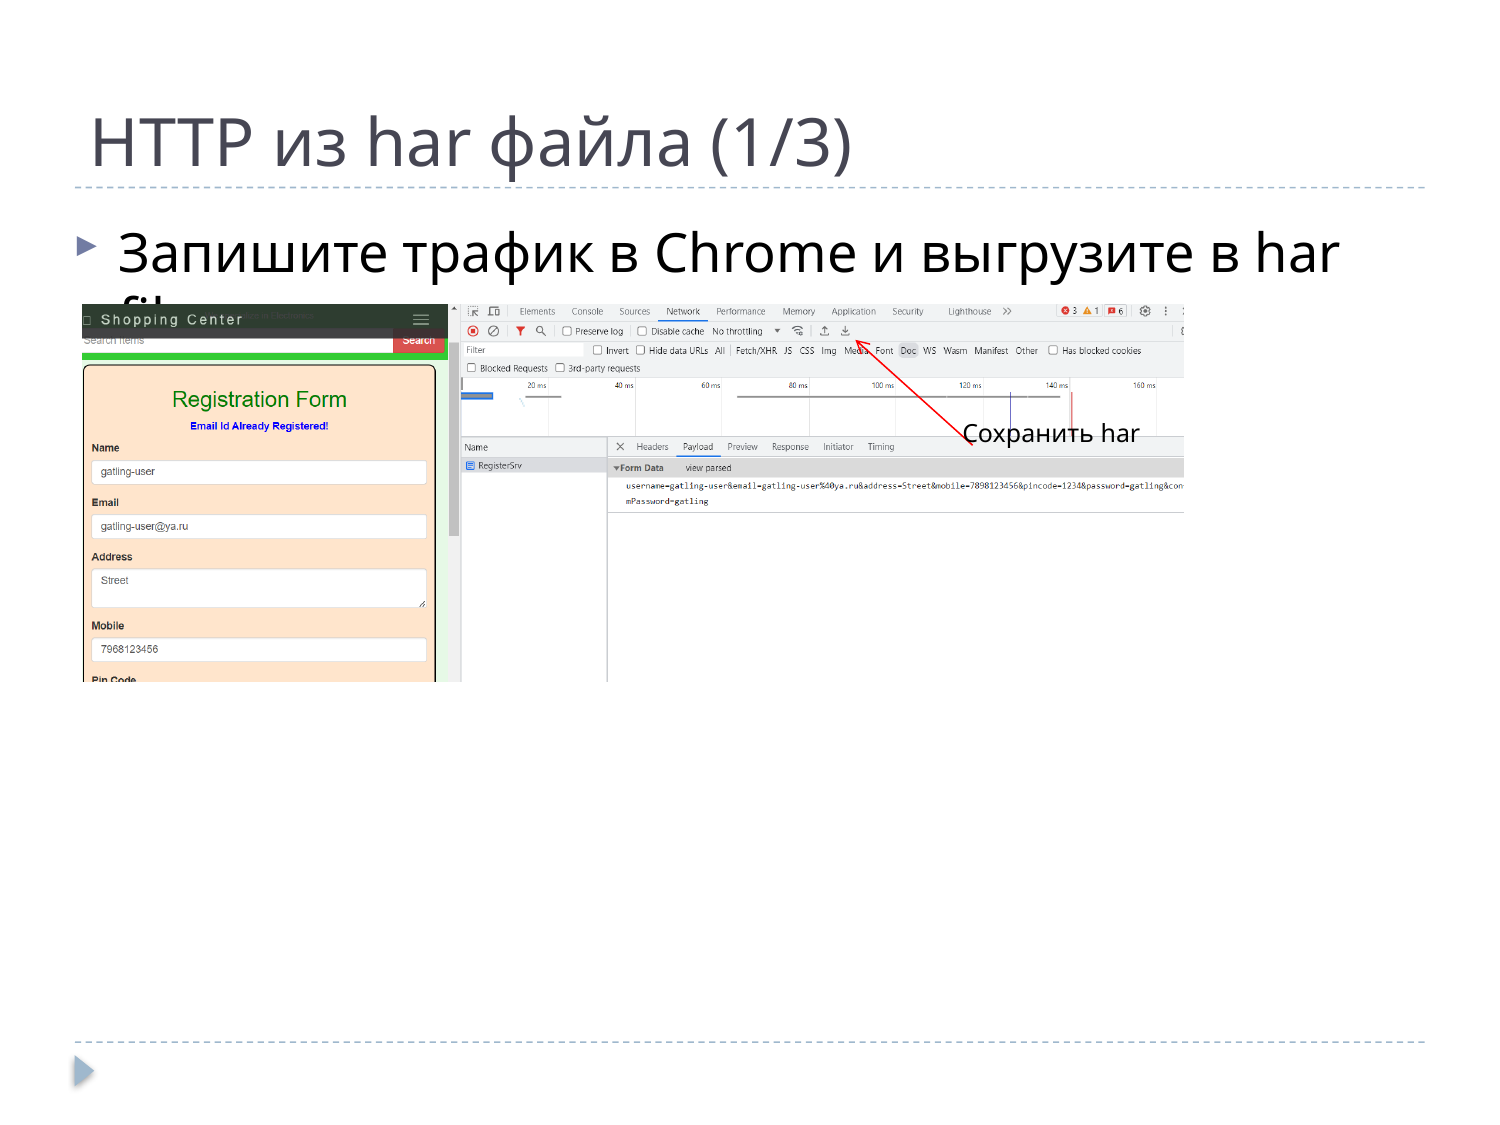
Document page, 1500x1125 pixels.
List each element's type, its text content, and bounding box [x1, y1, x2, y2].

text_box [855, 339, 973, 446]
title HTTP из har файла (1/3) [75, 24, 1425, 188]
list Запишите трафик в Chrome и выгрузите в har file [58, 210, 1409, 317]
picture [81, 304, 1184, 682]
